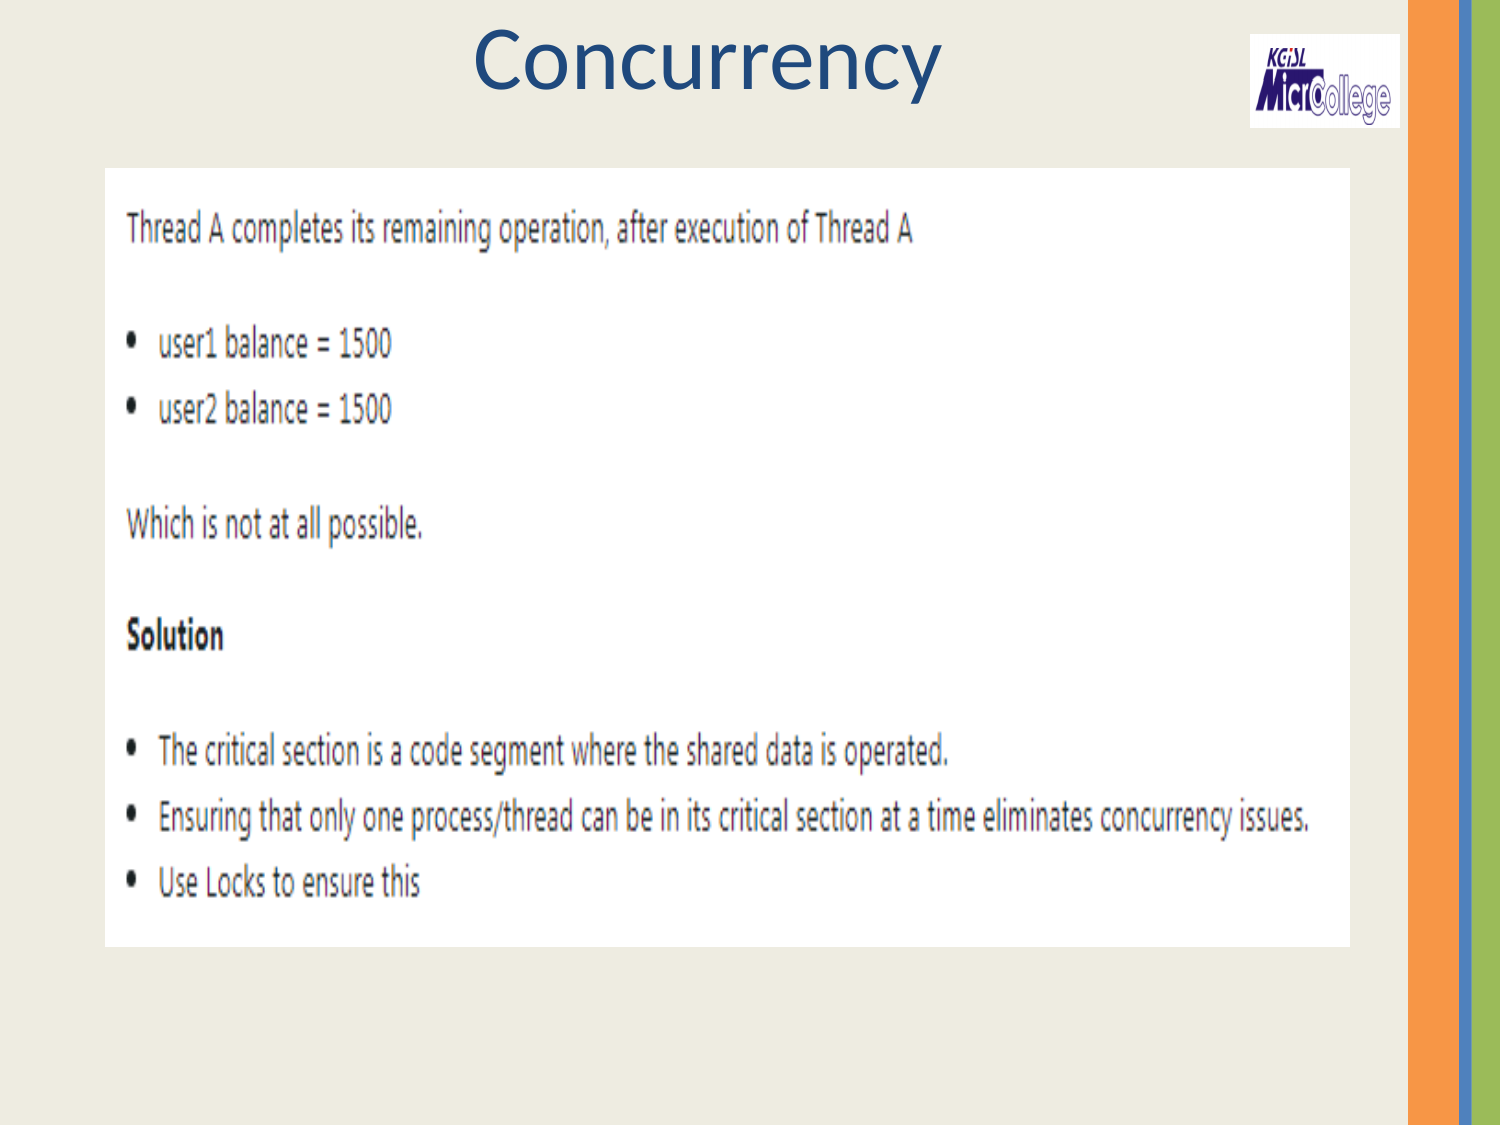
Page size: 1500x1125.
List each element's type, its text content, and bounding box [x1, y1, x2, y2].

picture [1249, 34, 1400, 128]
picture [105, 168, 1351, 947]
title Concurrency [65, 0, 1353, 128]
